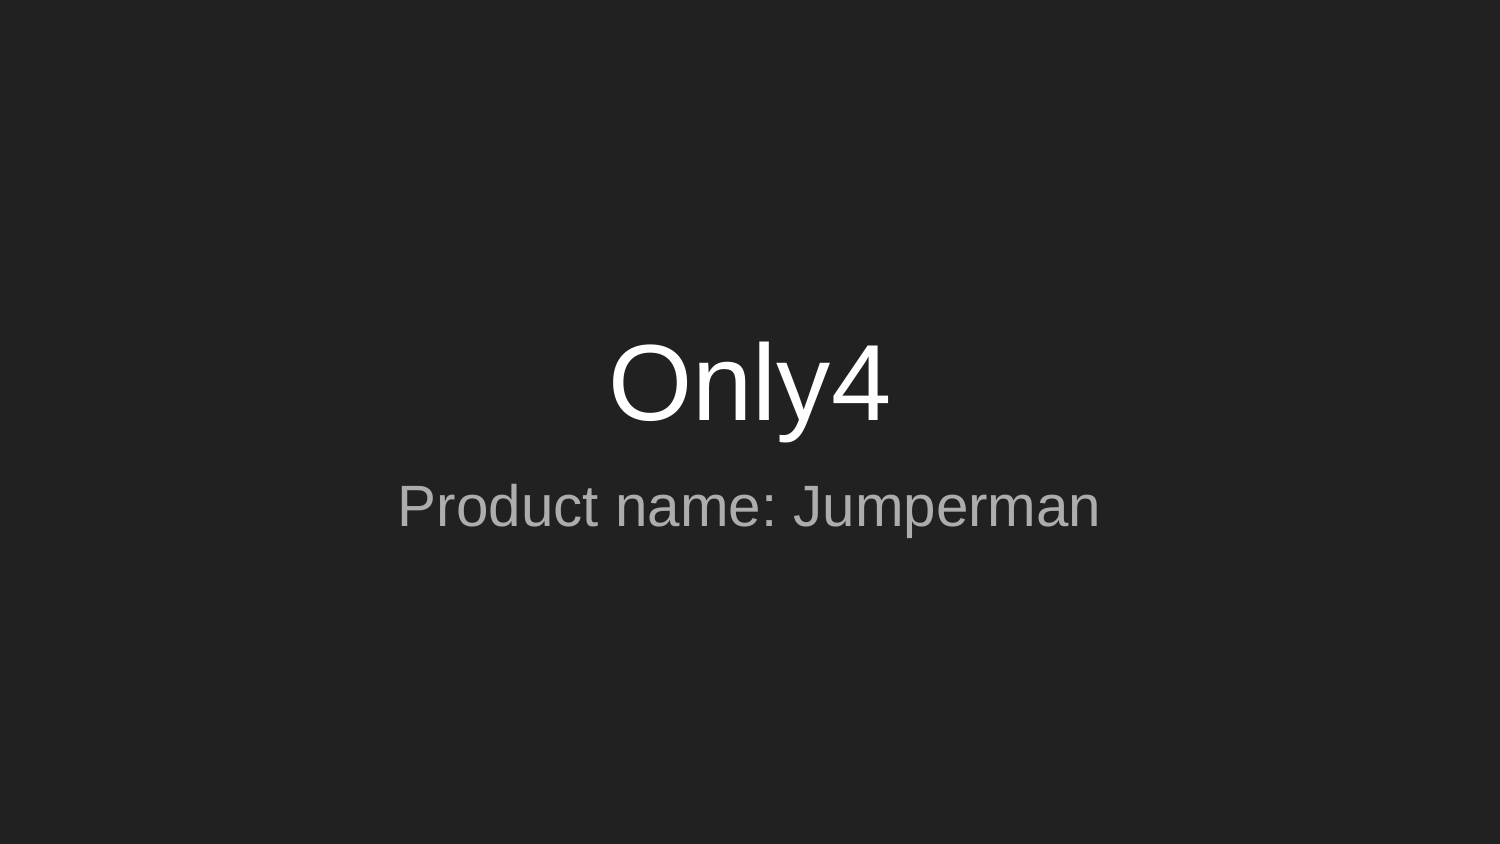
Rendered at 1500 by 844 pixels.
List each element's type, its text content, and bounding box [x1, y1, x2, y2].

title Only4 [51, 122, 1449, 458]
subtitle Product name: Jumperman [51, 458, 1449, 589]
